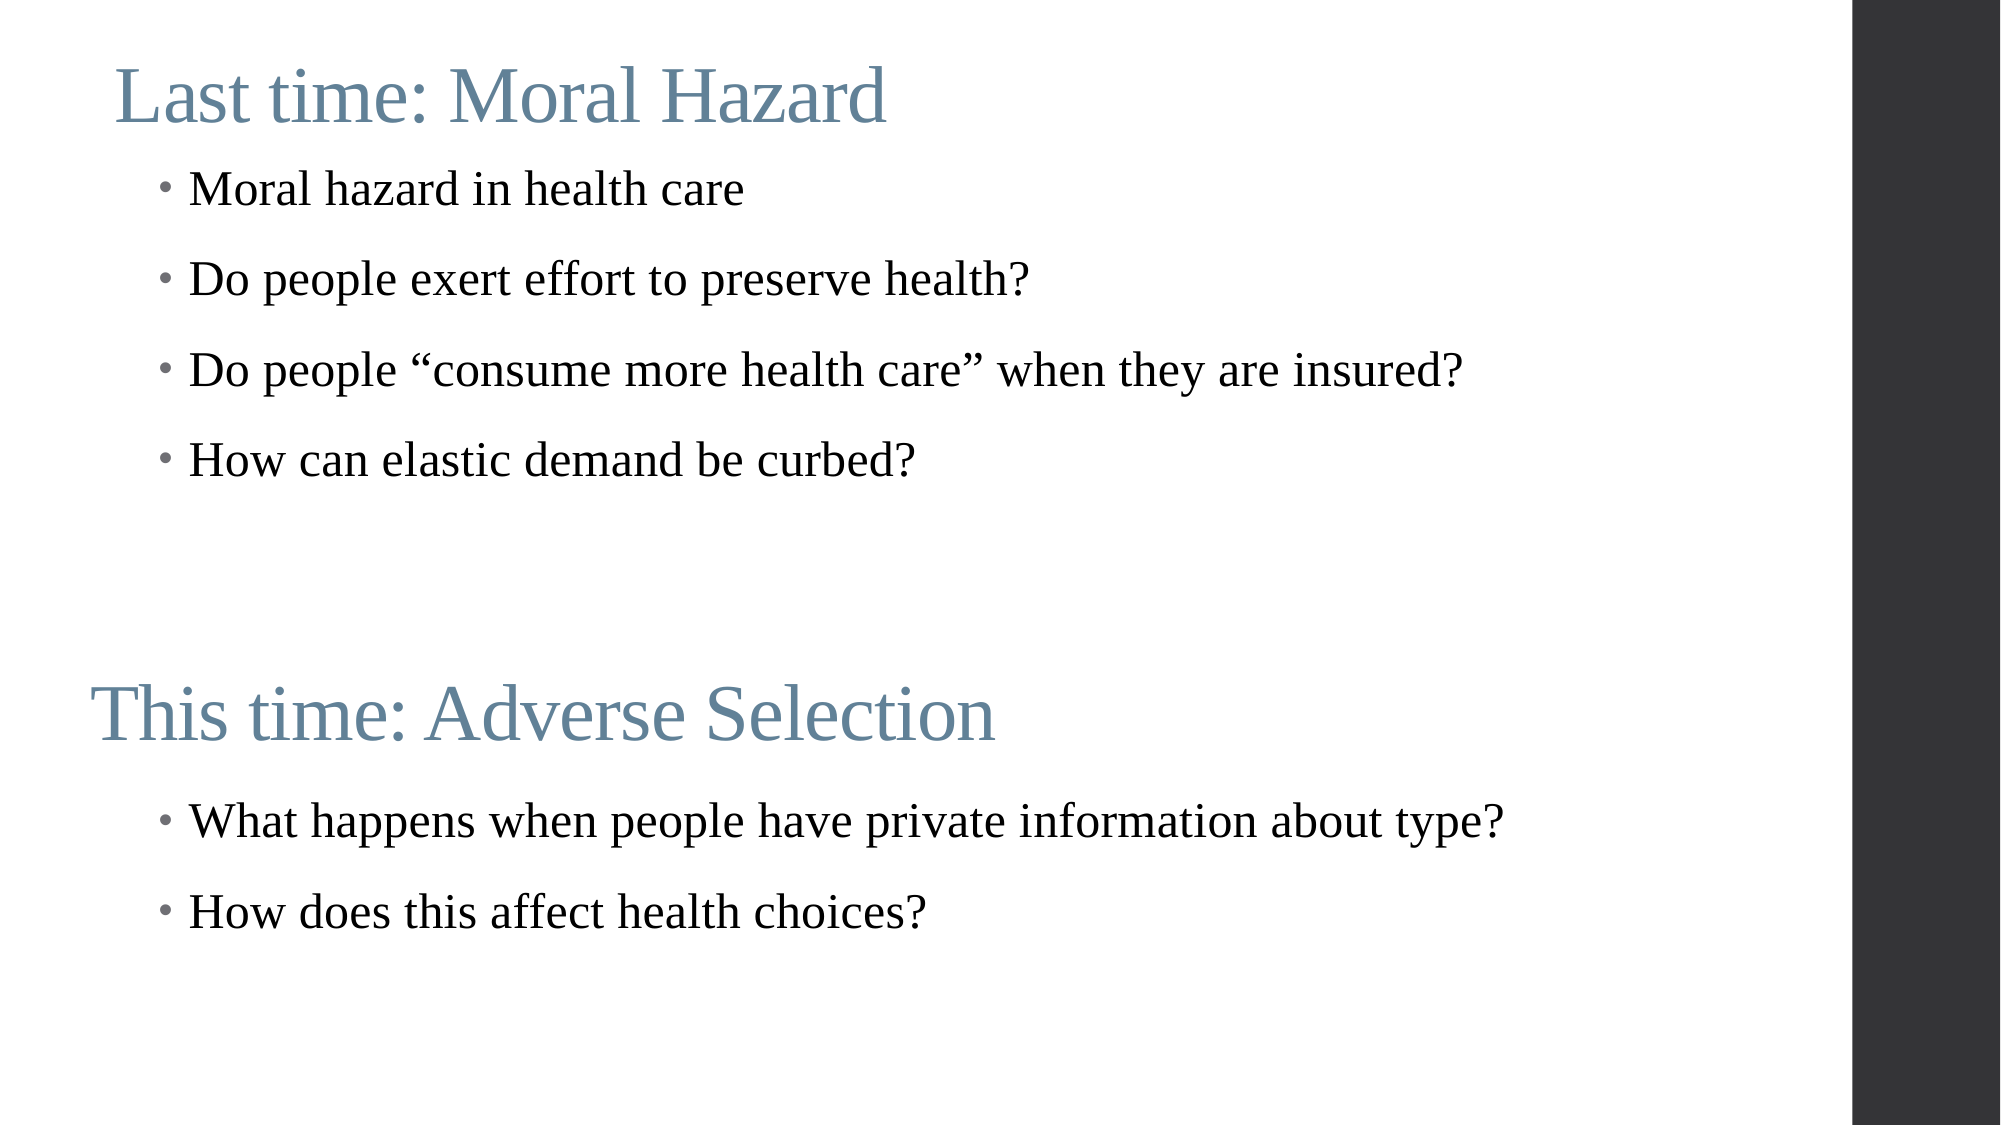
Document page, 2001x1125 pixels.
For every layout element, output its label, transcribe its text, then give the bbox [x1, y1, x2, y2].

text_box Moral hazard in health care Do people exert effort to preserve health? Do people “consume more health care” when they are insured? How can elastic demand be curbed? What happens when people have private information about type? How does this affect health choices? [143, 152, 1857, 996]
text_box This time: Adverse Selection [75, 662, 143, 765]
title Last time: Moral Hazard [99, 44, 1293, 148]
